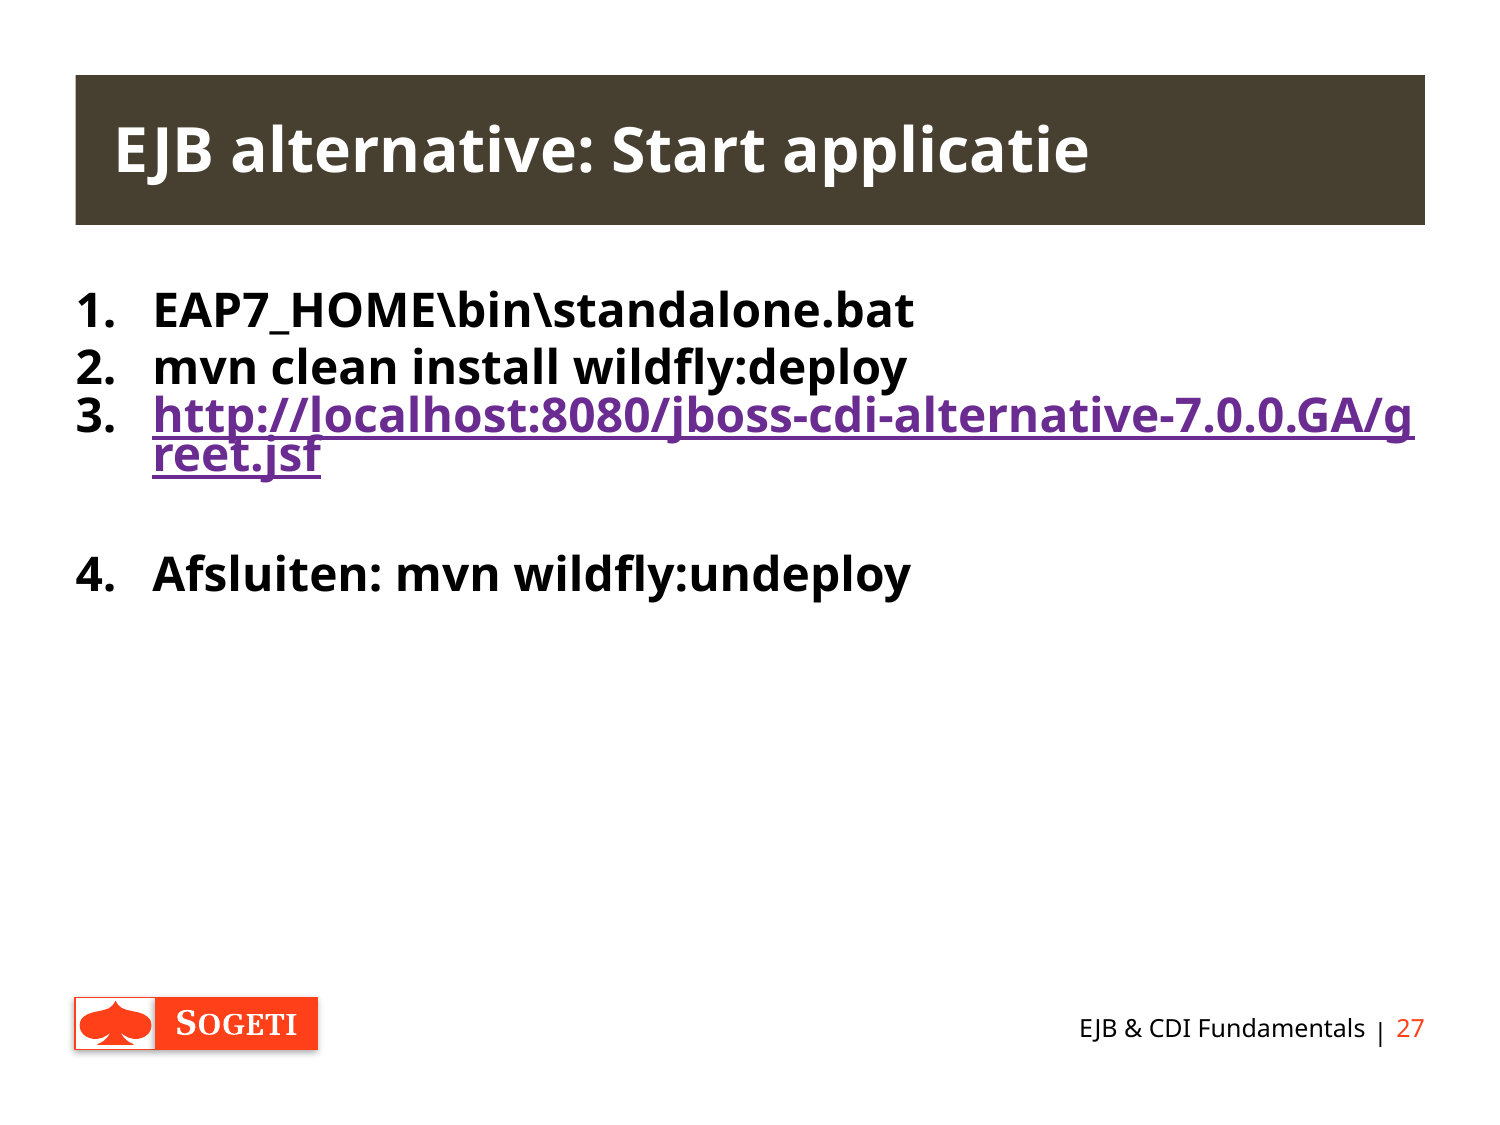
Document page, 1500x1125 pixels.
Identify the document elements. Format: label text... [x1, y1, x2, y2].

footer EJB & CDI Fundamentals [356, 1005, 1366, 1048]
list EAP7_HOME\bin\standalone.bat mvn clean install wildfly:deploy http://localhost:8080/jboss-cdi-alternative-7.0.0.GA/greet.jsf Afsluiten: mvn wildfly:undeploy [75, 281, 1425, 946]
slide_number 27 [1389, 1005, 1425, 1048]
title EJB alternative: Start applicatie [75, 75, 1425, 225]
